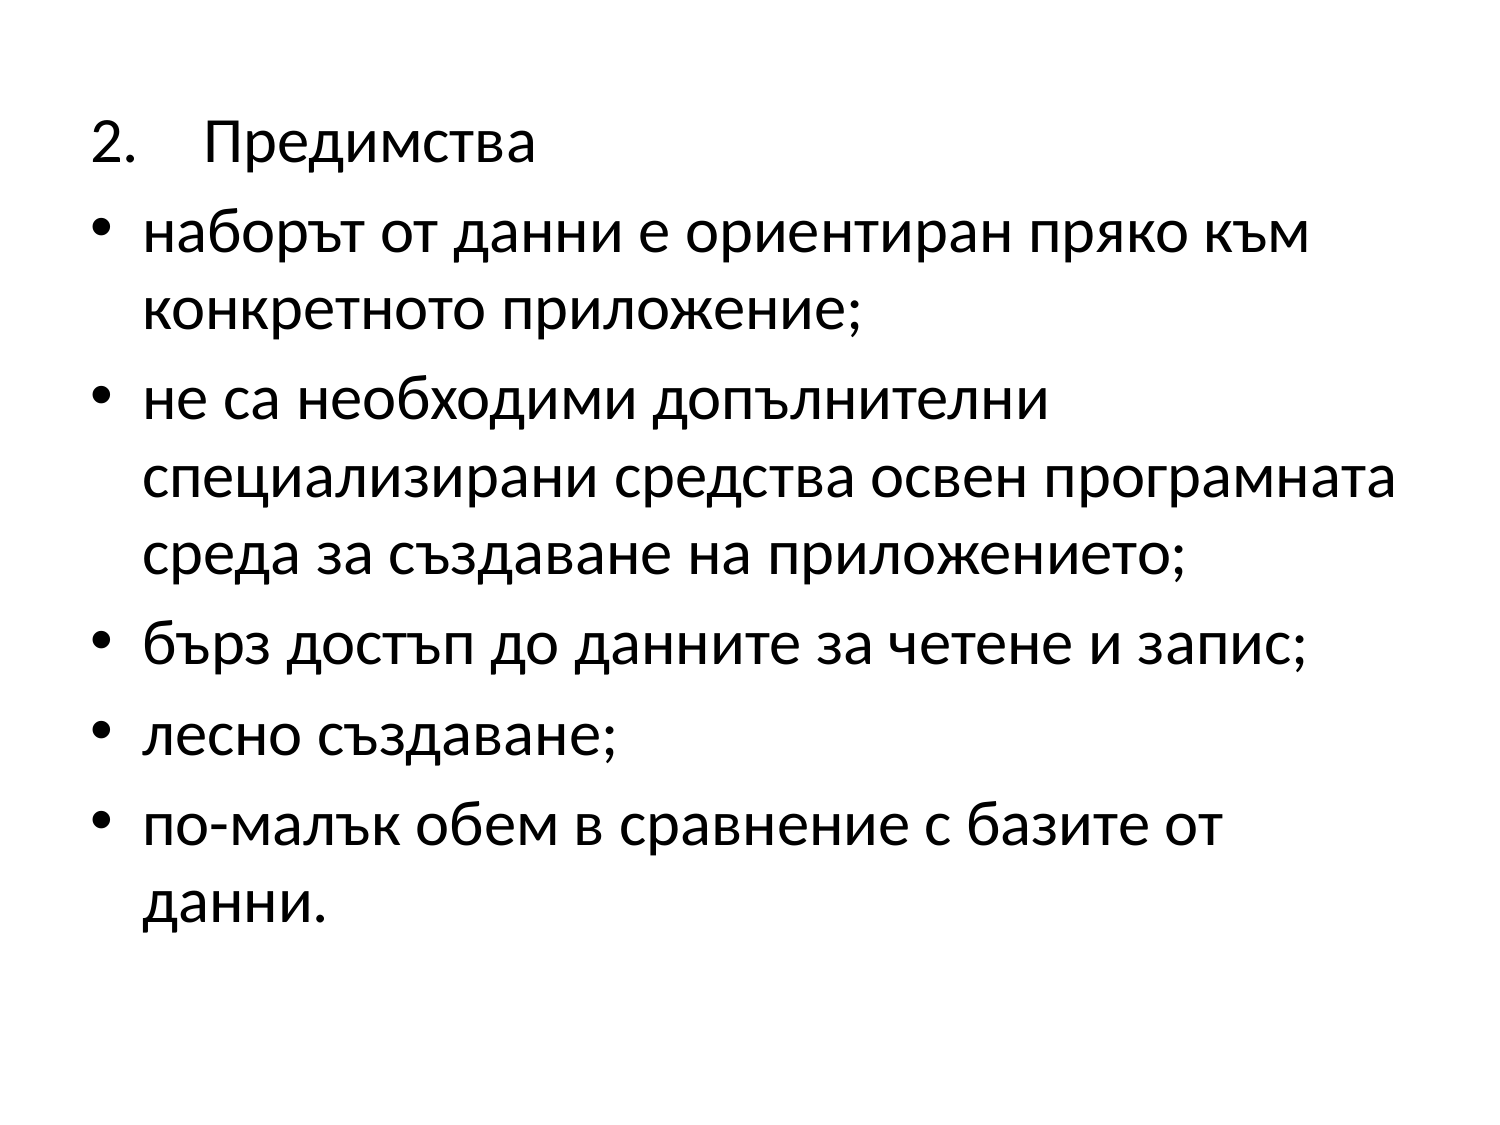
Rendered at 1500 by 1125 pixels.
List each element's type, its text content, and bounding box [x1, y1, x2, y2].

list Предимства наборът от данни е ориентиран пряко към конкретното приложение; не са необходими допълнителни специализирани средства освен програмната среда за създаване на приложението; бърз достъп до данните за четене и запис; лесно създаване; по-малък обем в сравнение с базите от данни. [75, 90, 1425, 1005]
